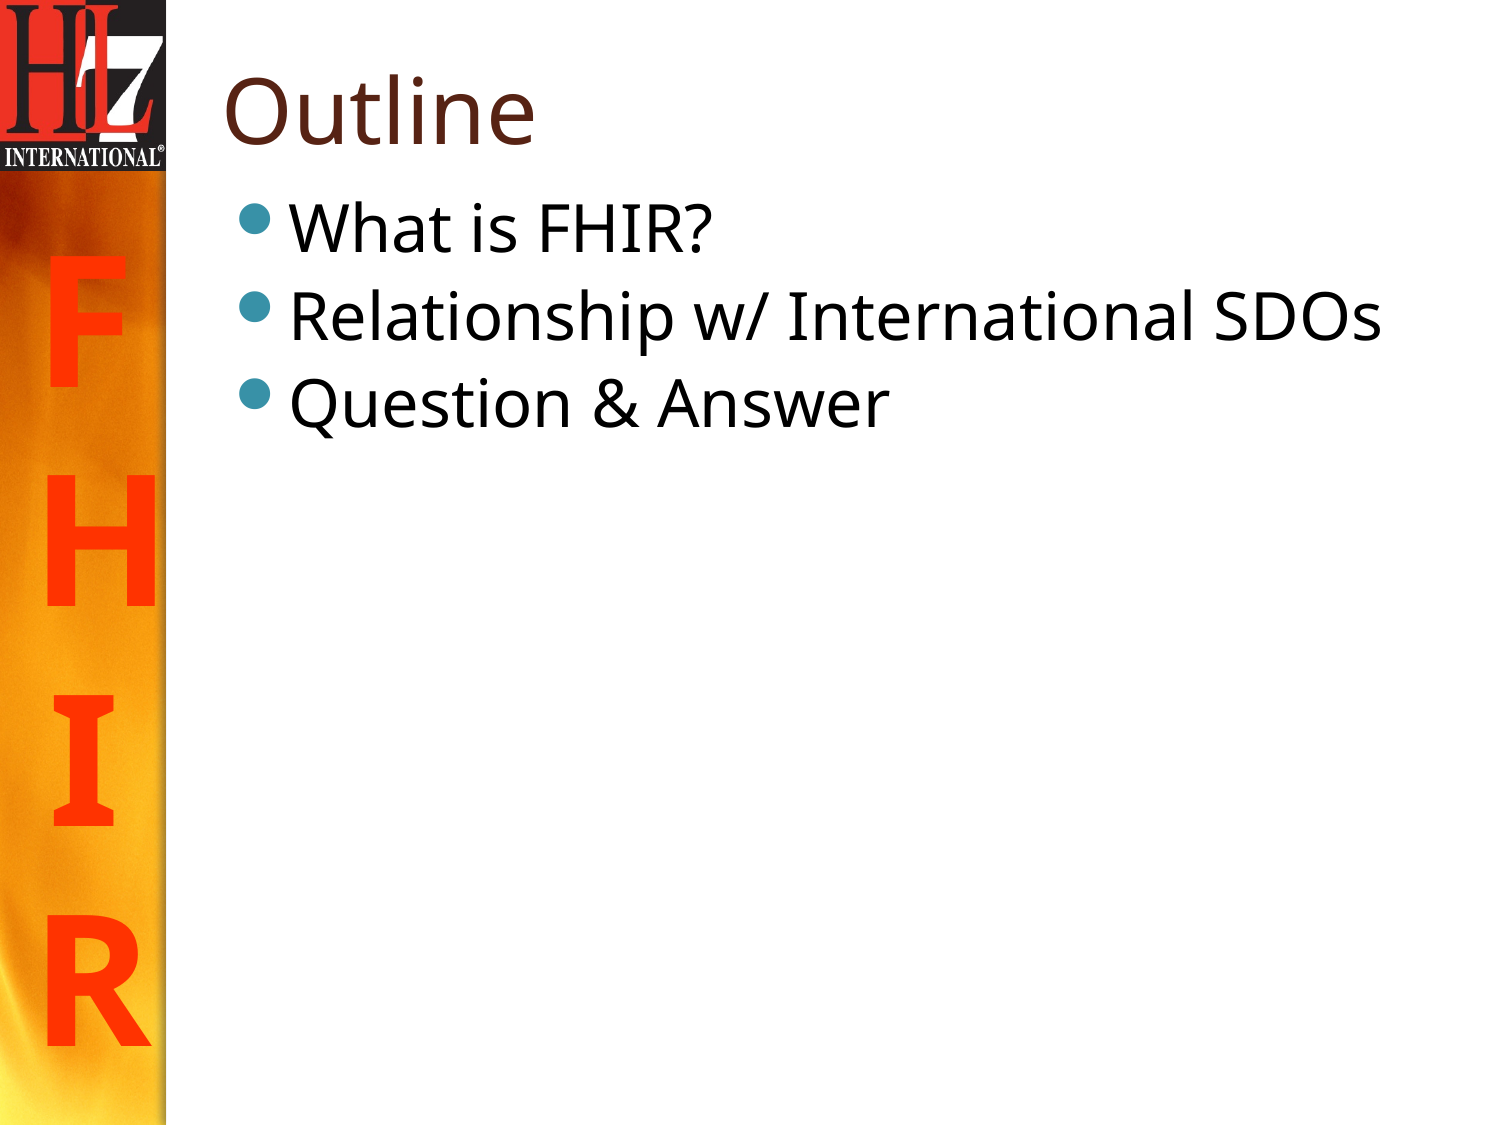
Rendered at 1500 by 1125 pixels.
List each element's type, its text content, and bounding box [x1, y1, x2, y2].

title Outline [206, 30, 1466, 185]
list What is FHIR? Relationship w/ International SDOs Question & Answer [206, 196, 1466, 1059]
picture [0, 0, 166, 1125]
